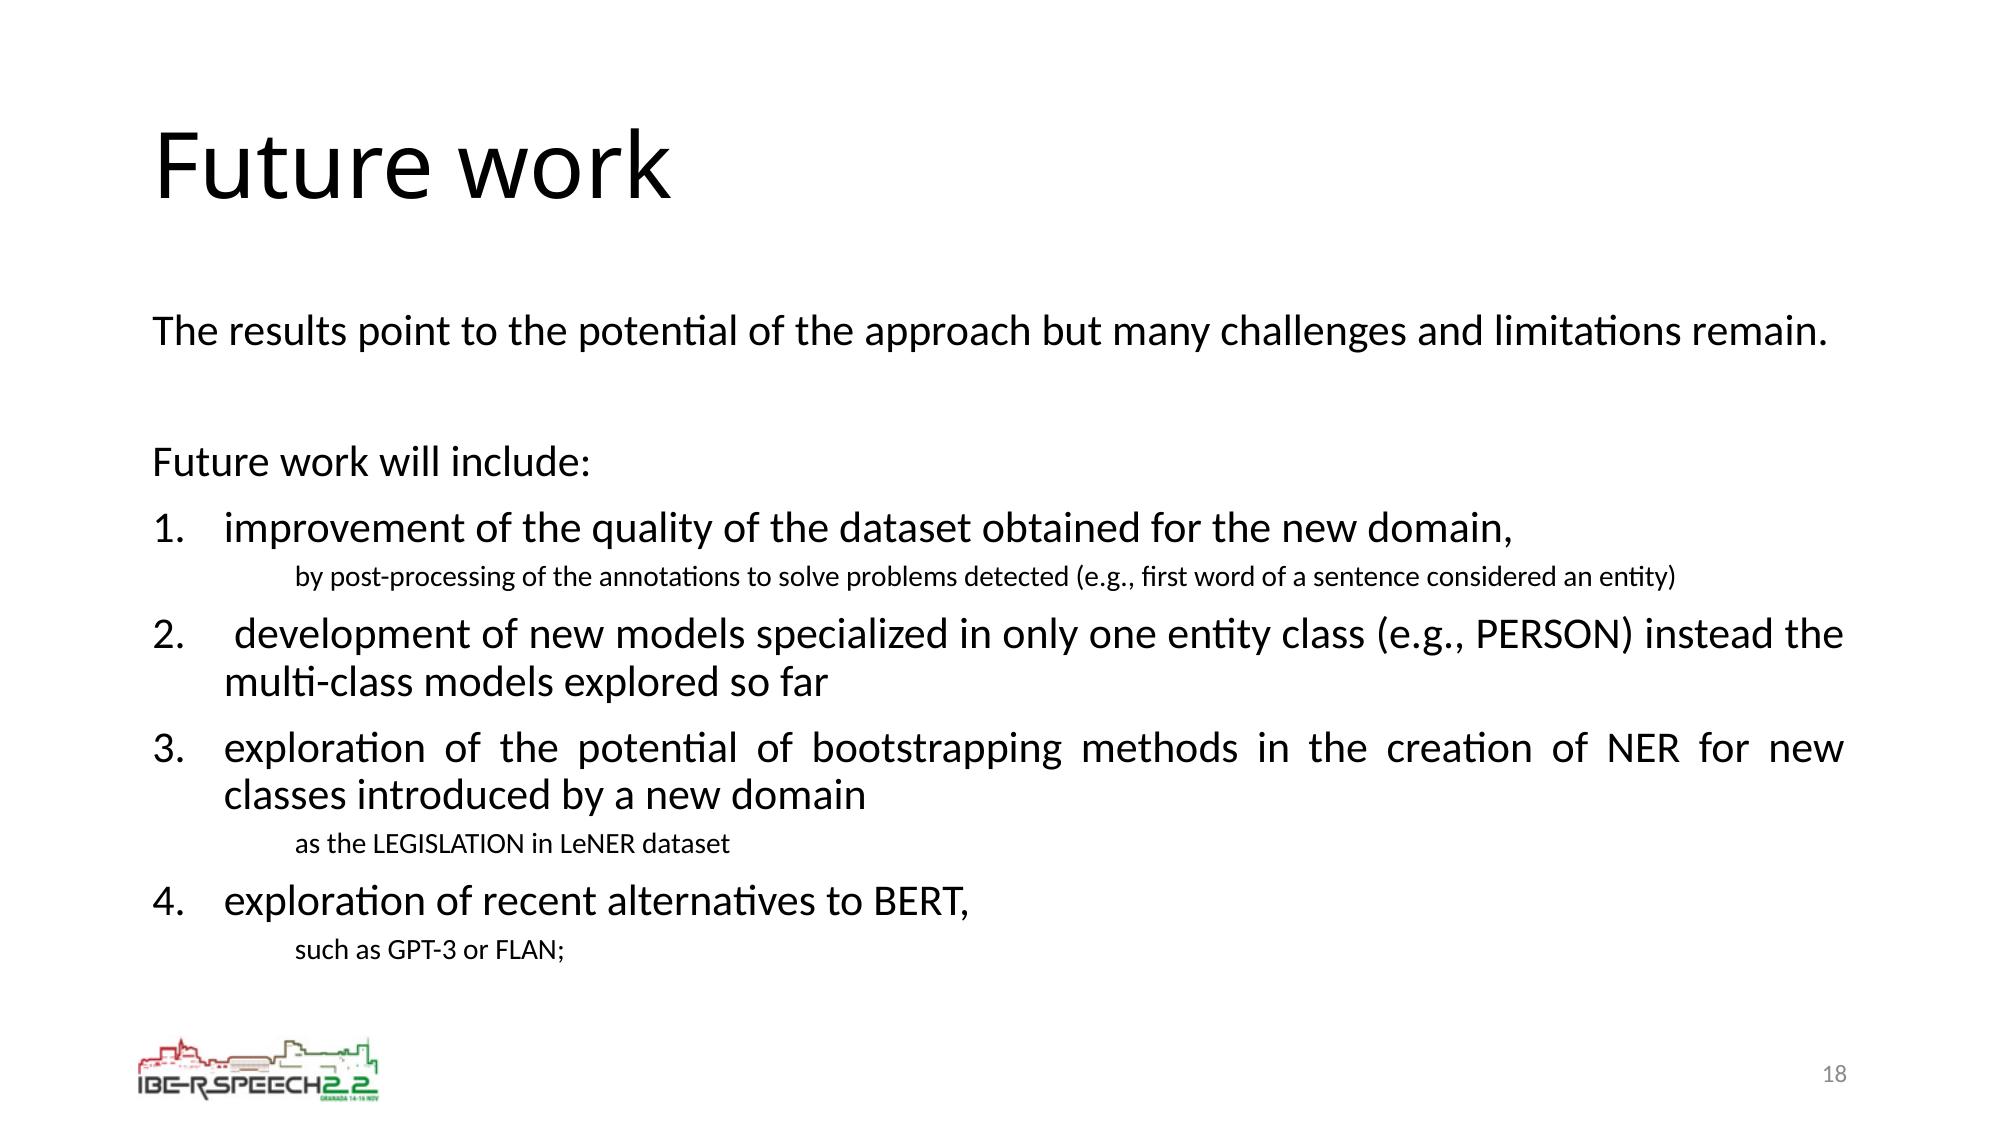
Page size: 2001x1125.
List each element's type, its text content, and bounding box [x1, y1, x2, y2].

title Future work [137, 59, 1863, 278]
picture [137, 1035, 380, 1103]
list The results point to the potential of the approach but many challenges and limitations remain. Future work will include: improvement of the quality of the dataset obtained for the new domain, by post-processing of the annotations to solve problems detected (e.g., first word of a sentence considered an entity) development of new models specialized in only one entity class (e.g., PERSON) instead the multi-class models explored so far exploration of the potential of bootstrapping methods in the creation of NER for new classes introduced by a new domain as the LEGISLATION in LeNER dataset exploration of recent alternatives to BERT, such as GPT-3 or FLAN; [137, 299, 1863, 1014]
slide_number 18 [1412, 1042, 1863, 1103]
